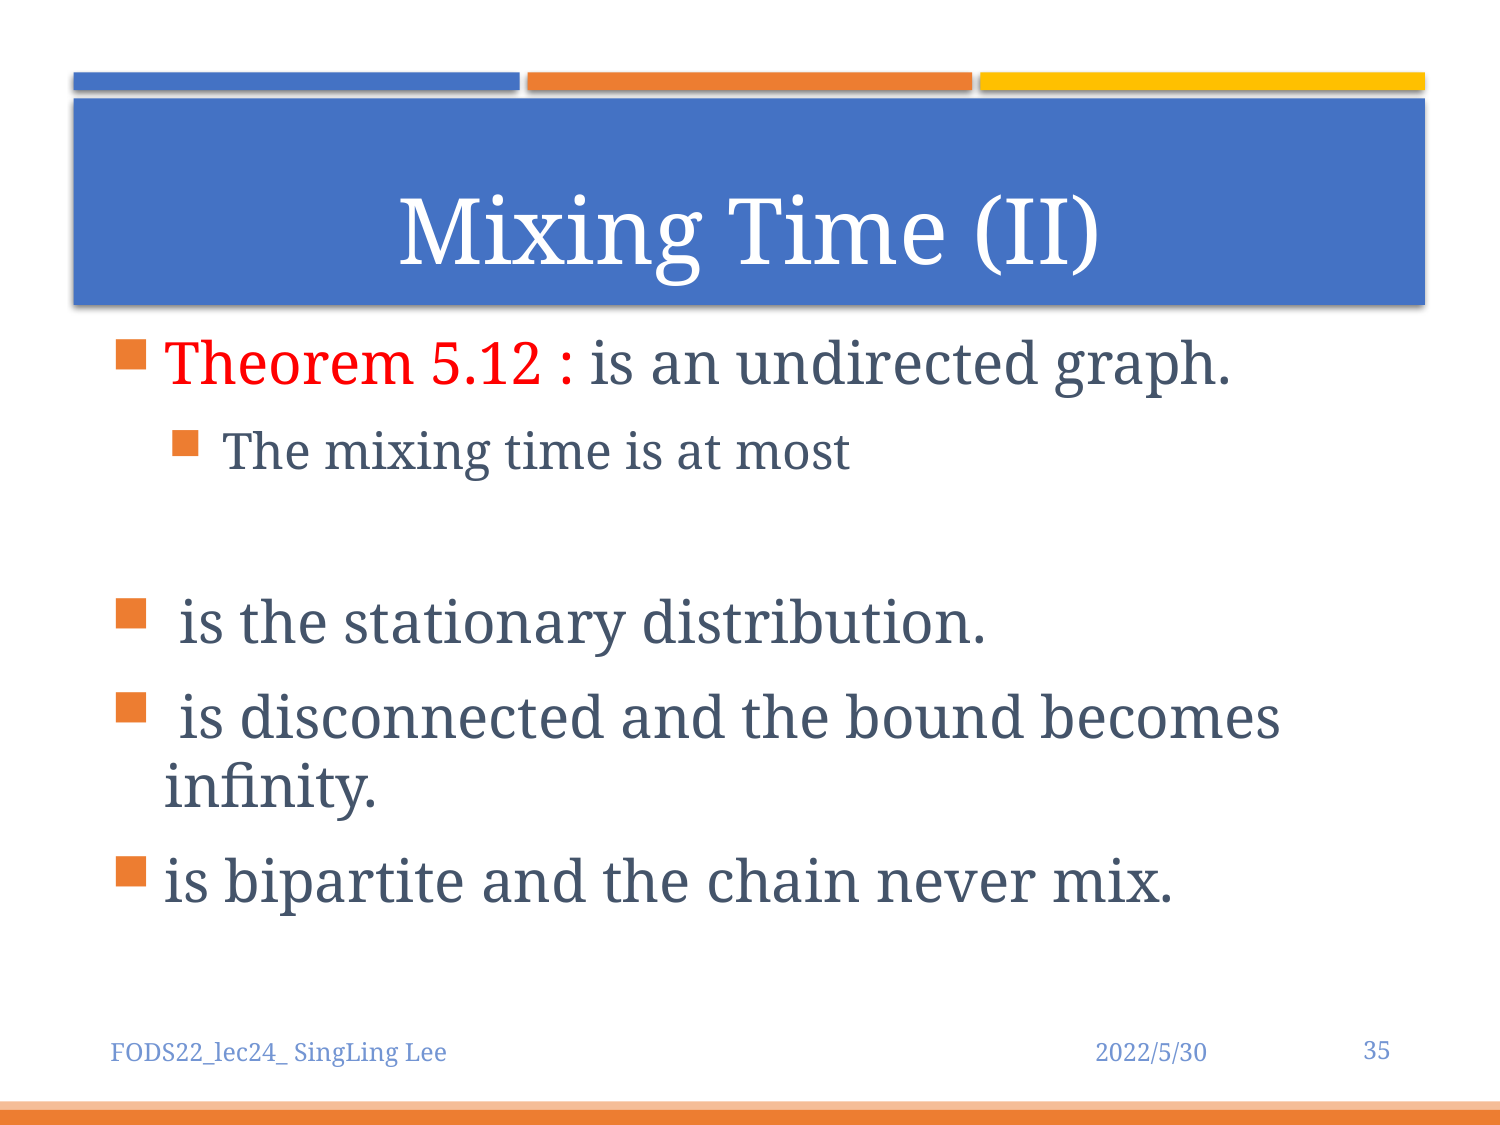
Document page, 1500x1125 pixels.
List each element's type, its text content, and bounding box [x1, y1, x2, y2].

footer FODS22_lec24_ SingLing Lee [95, 1021, 890, 1082]
title Mixing Time (II) [95, 112, 1406, 291]
slide_number 35 [1248, 1021, 1406, 1082]
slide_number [915, 1021, 1223, 1082]
